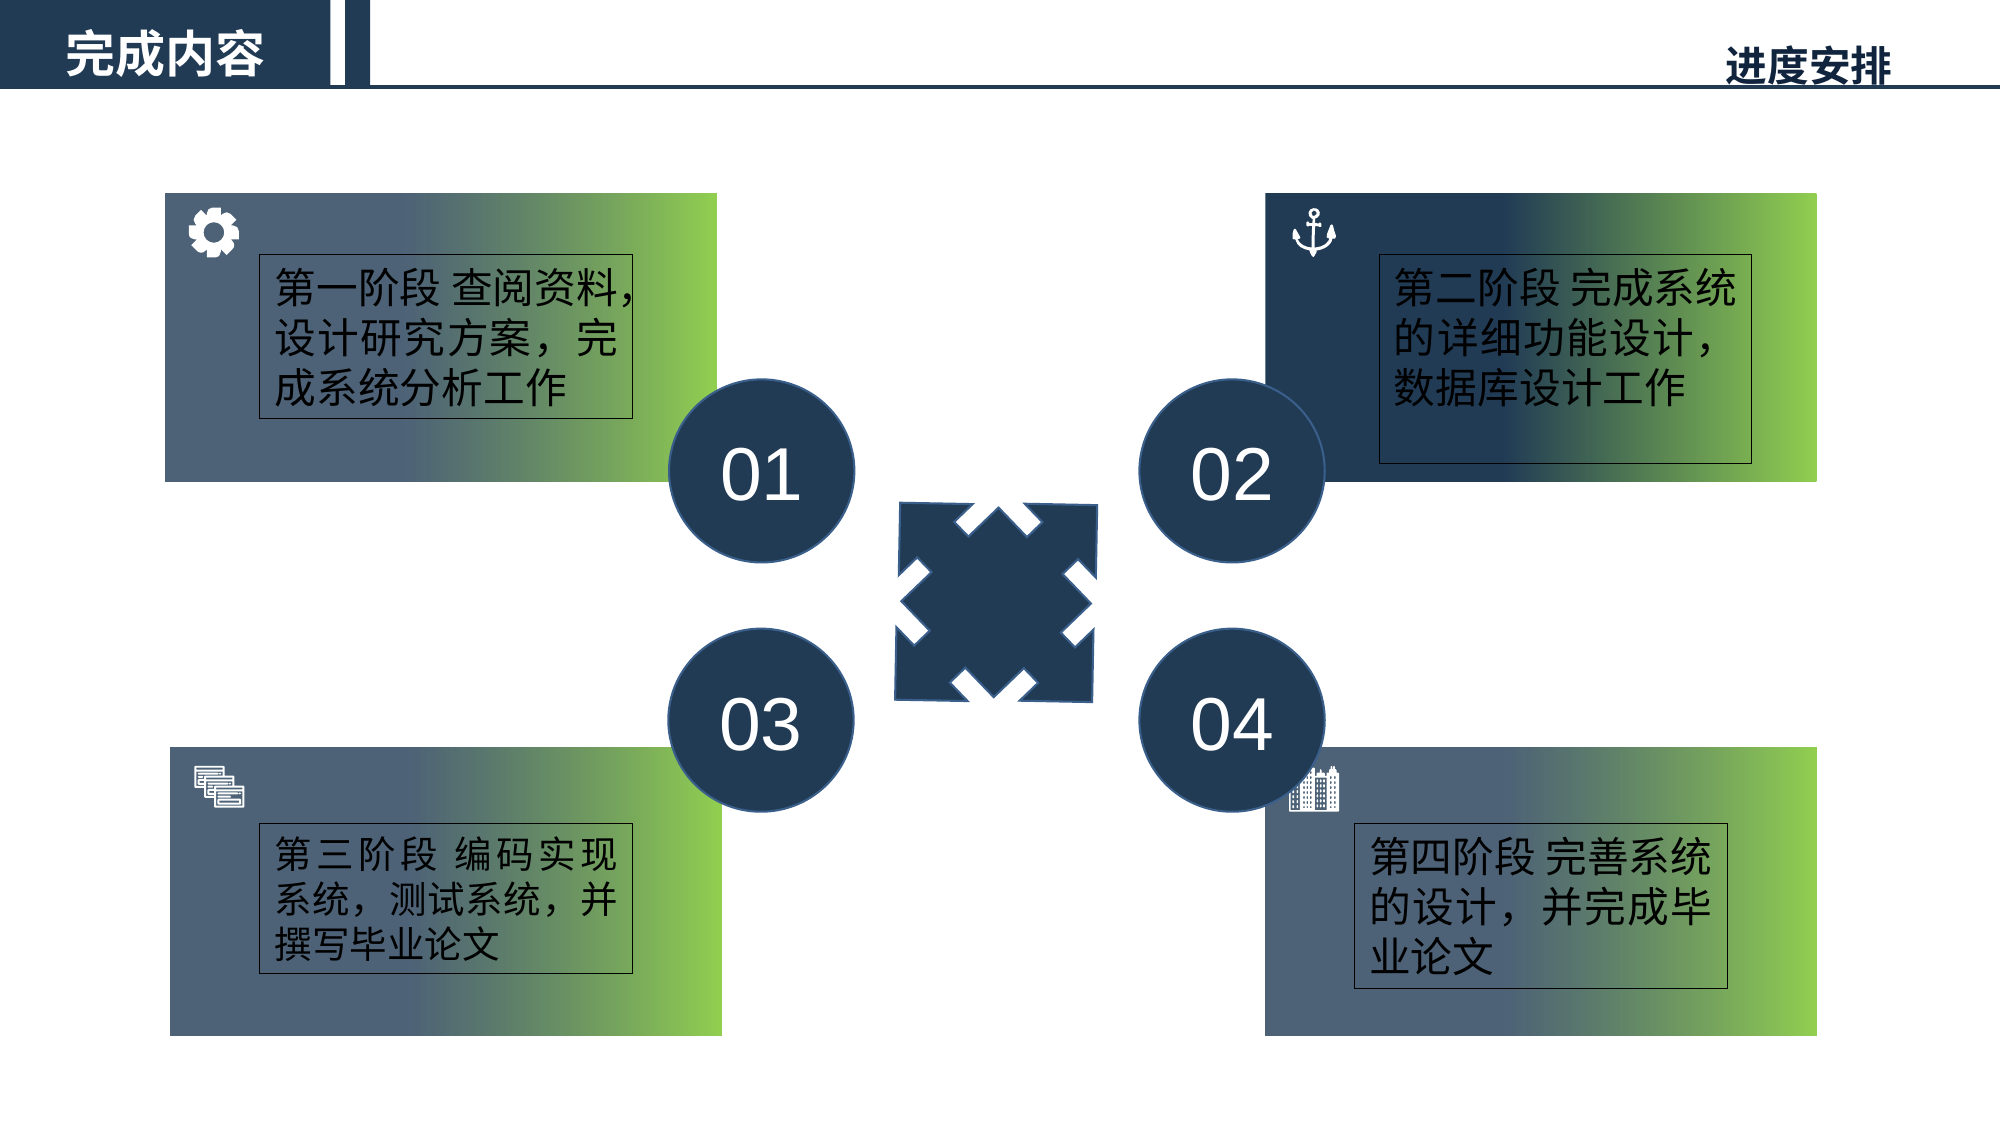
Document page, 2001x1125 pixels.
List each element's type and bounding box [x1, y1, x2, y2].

text_box [894, 501, 1099, 704]
text_box [165, 193, 855, 563]
text_box [170, 628, 854, 1036]
text_box [1139, 193, 1817, 563]
text_box [0, 0, 2000, 99]
text_box [1139, 628, 1817, 1036]
